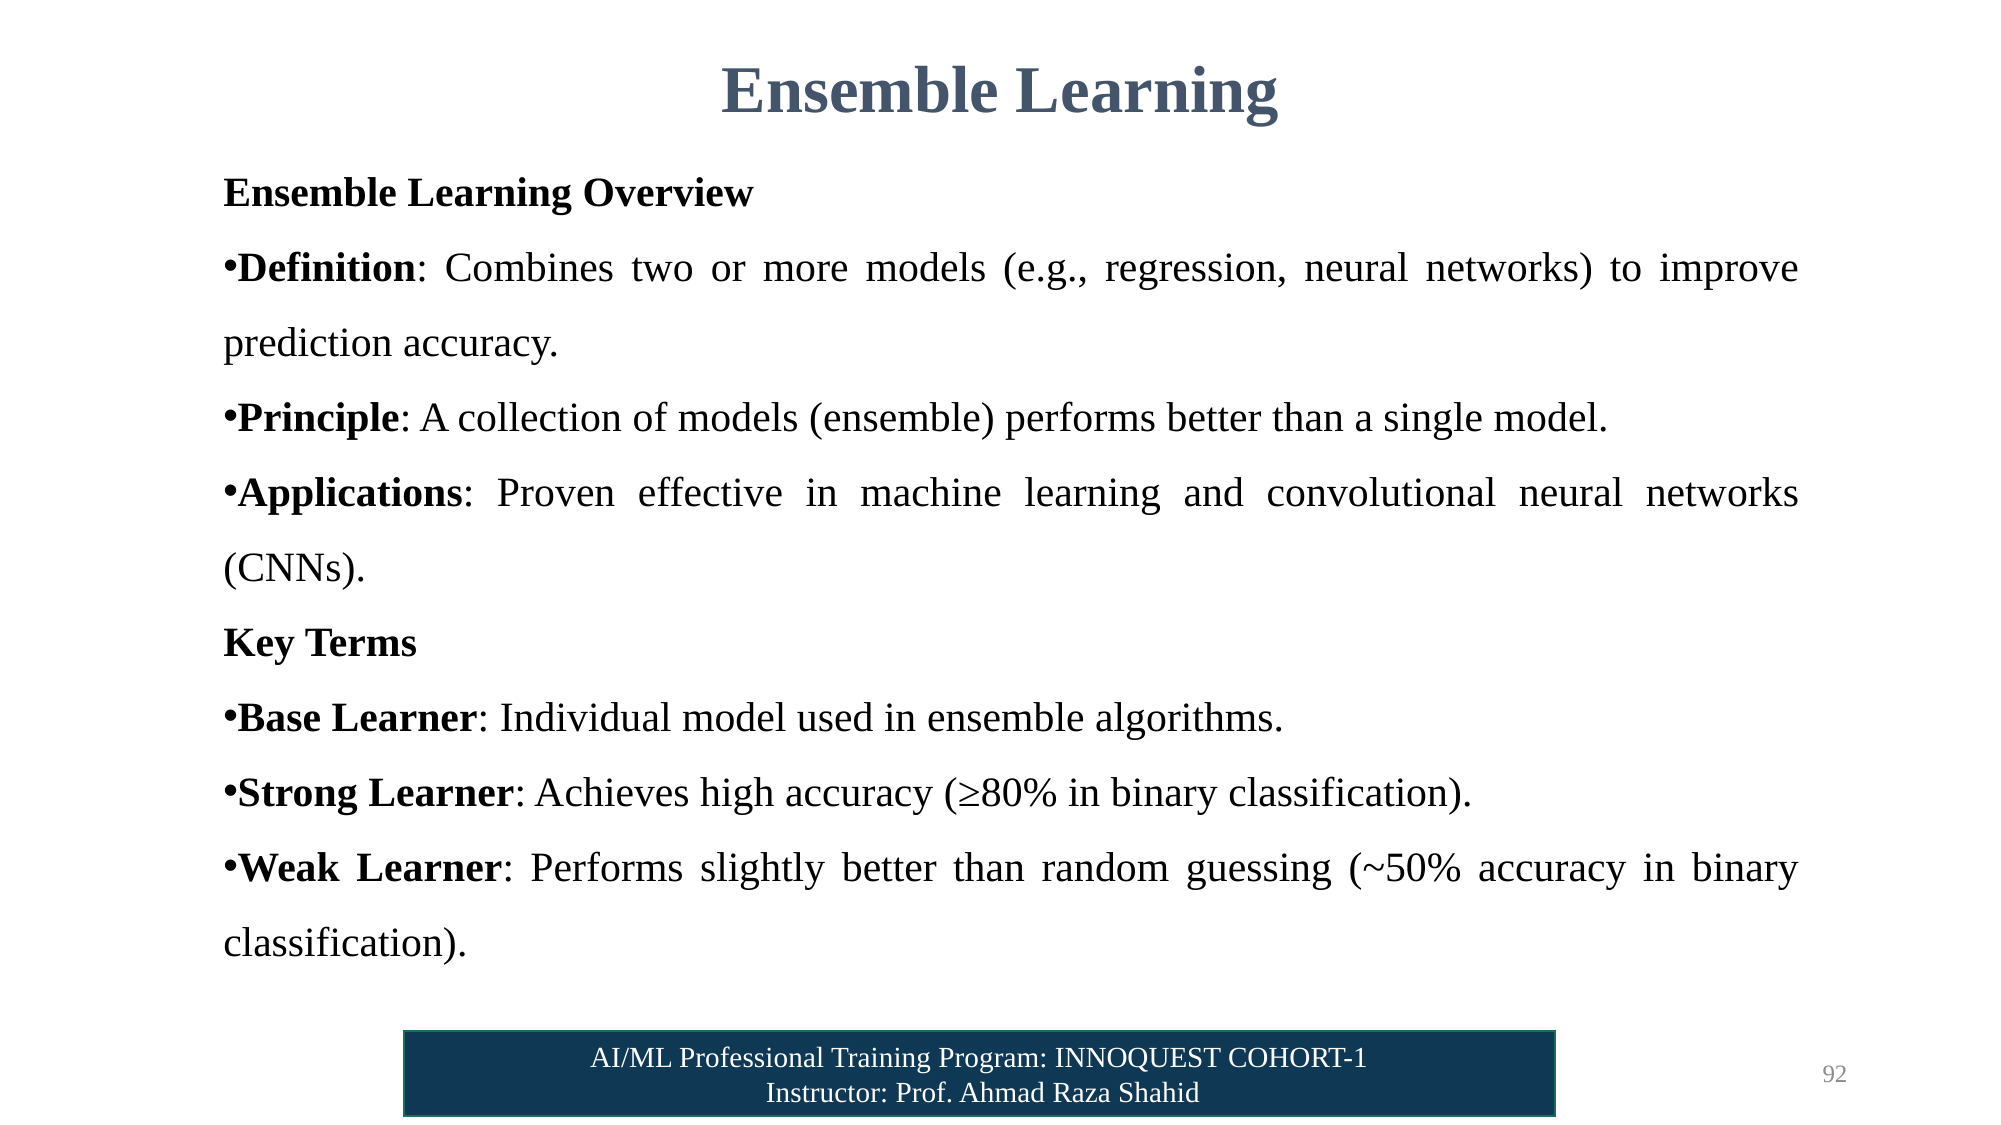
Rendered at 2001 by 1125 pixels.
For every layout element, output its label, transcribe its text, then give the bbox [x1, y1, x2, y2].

title Ensemble Learning [138, 0, 1864, 200]
text_box Ensemble Learning Overview Definition: Combines two or more models (e.g., regression, neural networks) to improve prediction accuracy. Principle: A collection of models (ensemble) performs better than a single model. Applications: Proven effective in machine learning and convolutional neural networks (CNNs). Key Terms Base Learner: Individual model used in ensemble algorithms. Strong Learner: Achieves high accuracy (≥80% in binary classification). Weak Learner: Performs slightly better than random guessing (~50% accuracy in binary classification). [208, 132, 1816, 973]
slide_number 92 [1556, 1042, 1863, 1103]
text_box AI/ML Professional Training Program: INNOQUEST COHORT-1 Instructor: Prof. Ahmad Raza Shahid [403, 1030, 1556, 1117]
